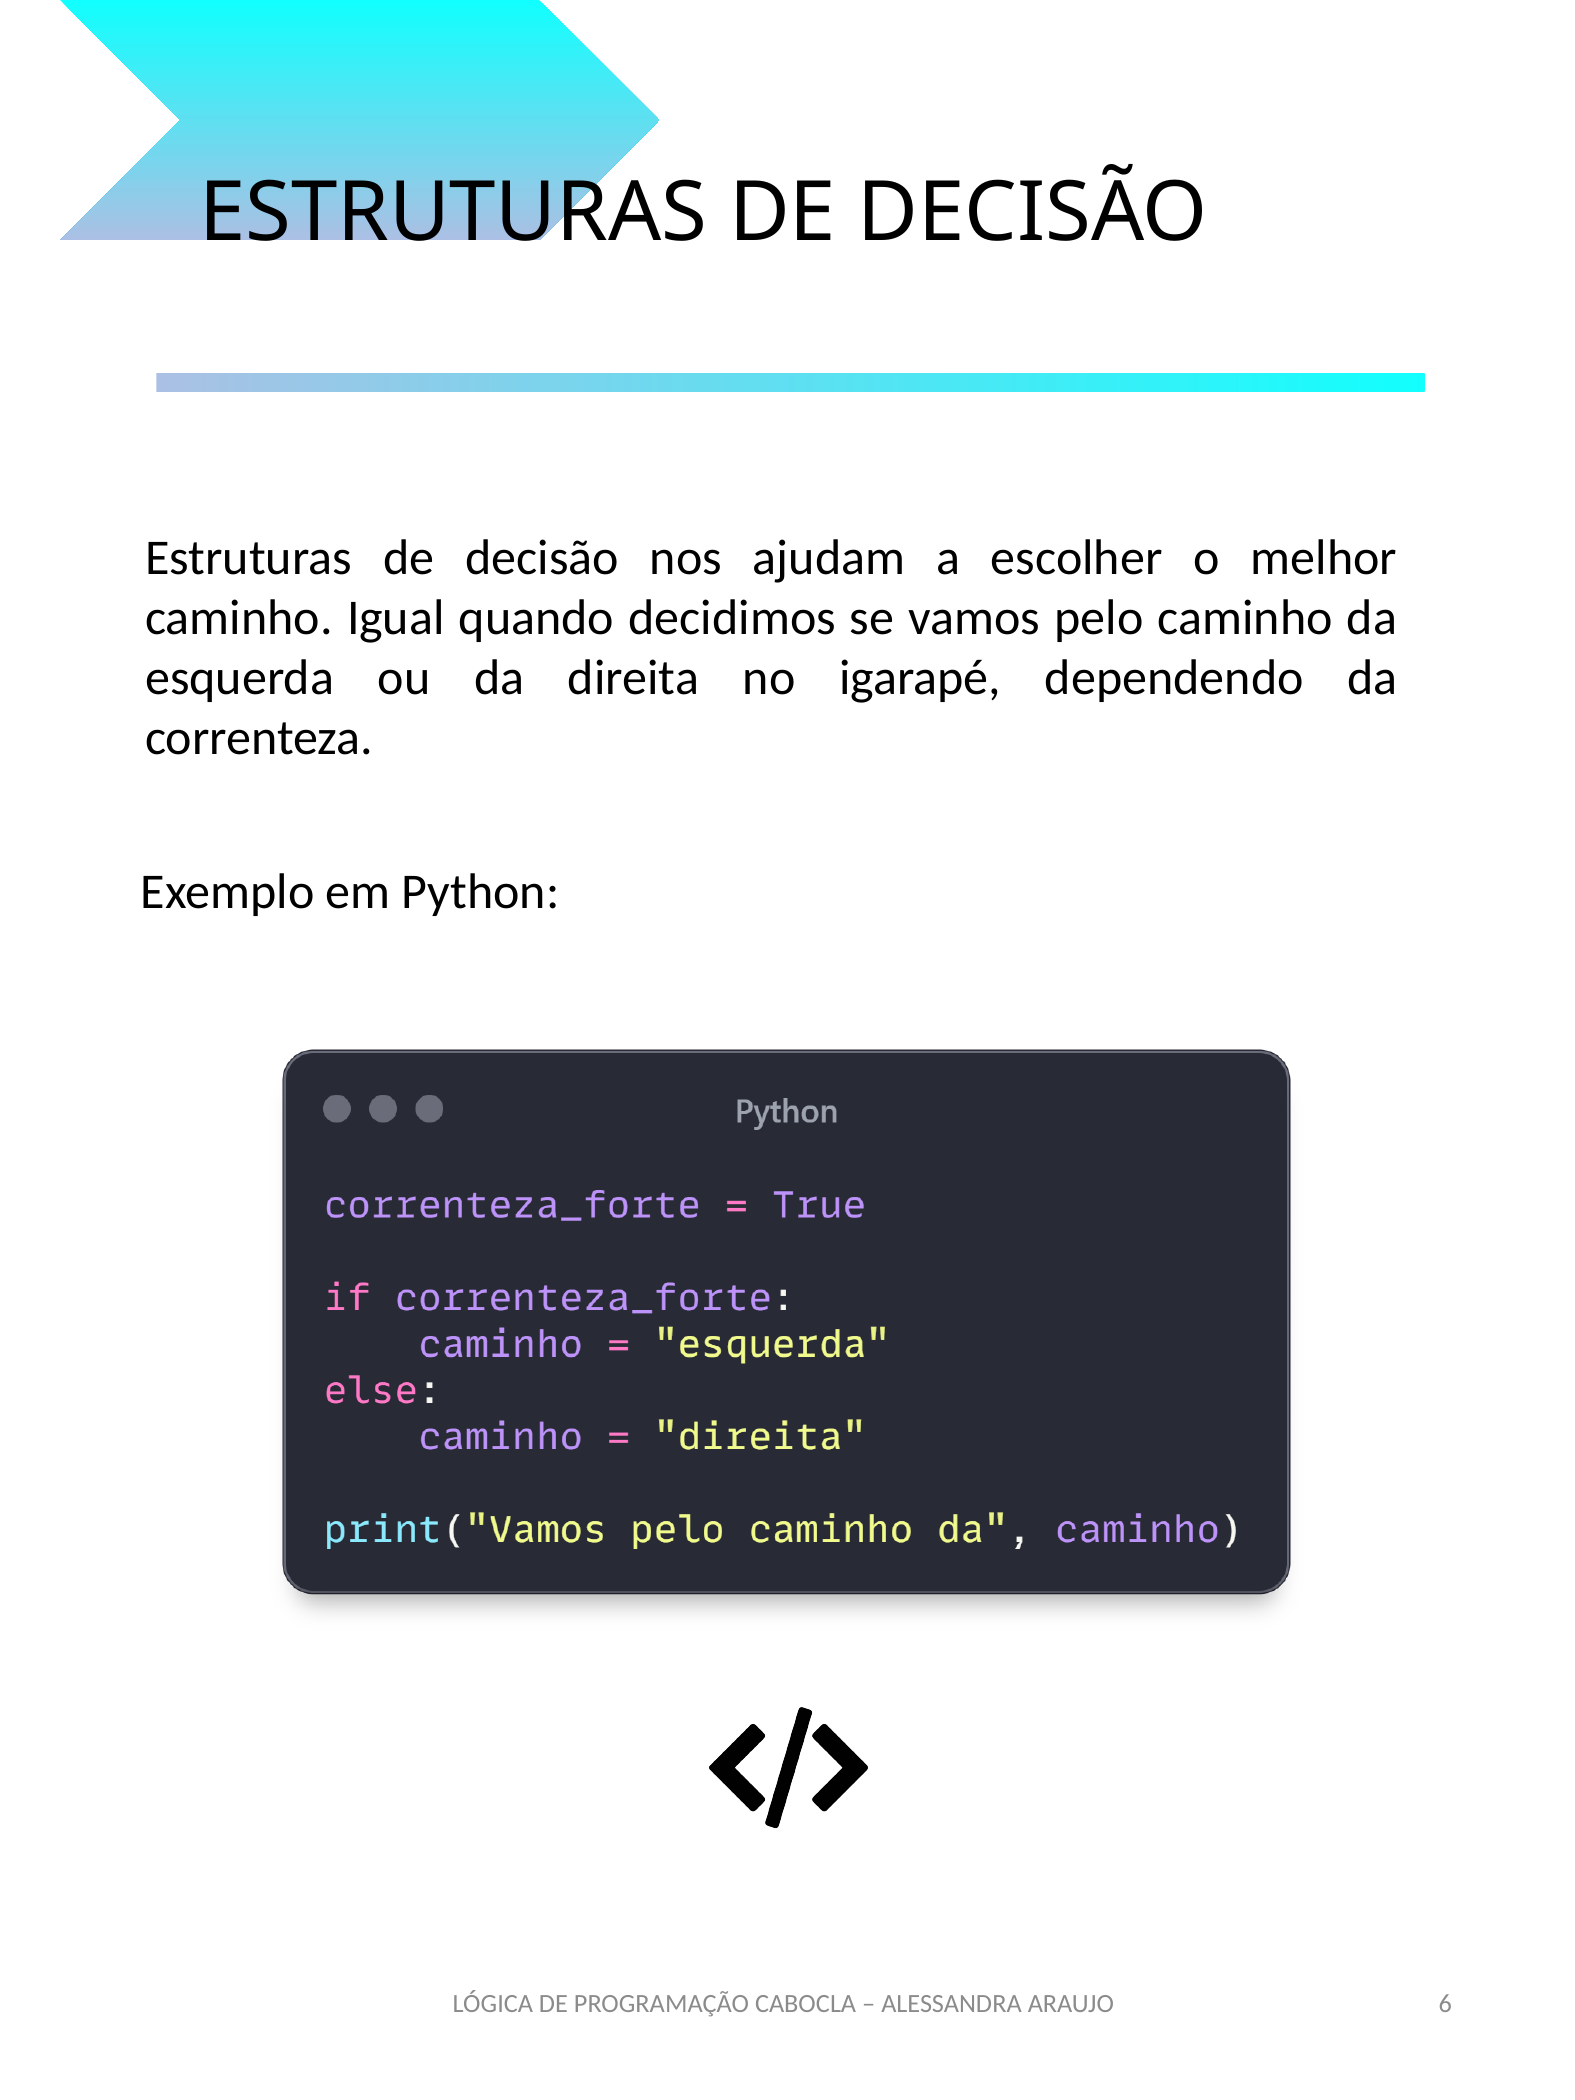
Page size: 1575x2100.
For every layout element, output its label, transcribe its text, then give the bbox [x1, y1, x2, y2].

text_box ESTRUTURAS DE DECISÃO [184, 149, 1467, 265]
text_box Estruturas de decisão nos ajudam a escolher o melhor caminho. Igual quando decidimos se vamos pelo caminho da esquerda ou da direita no igarapé, dependendo da correnteza. [130, 516, 1413, 772]
text_box [155, 373, 1426, 392]
footer LÓGICA DE PROGRAMAÇÃO CABOCLA – ALESSANDRA ARAUJO [425, 1946, 1112, 2059]
text_box [57, 0, 661, 242]
picture [709, 1688, 868, 1847]
picture [0, 1004, 1574, 1639]
slide_number 6 [1112, 1946, 1467, 2059]
text_box Exemplo em Python: [0, 850, 992, 926]
